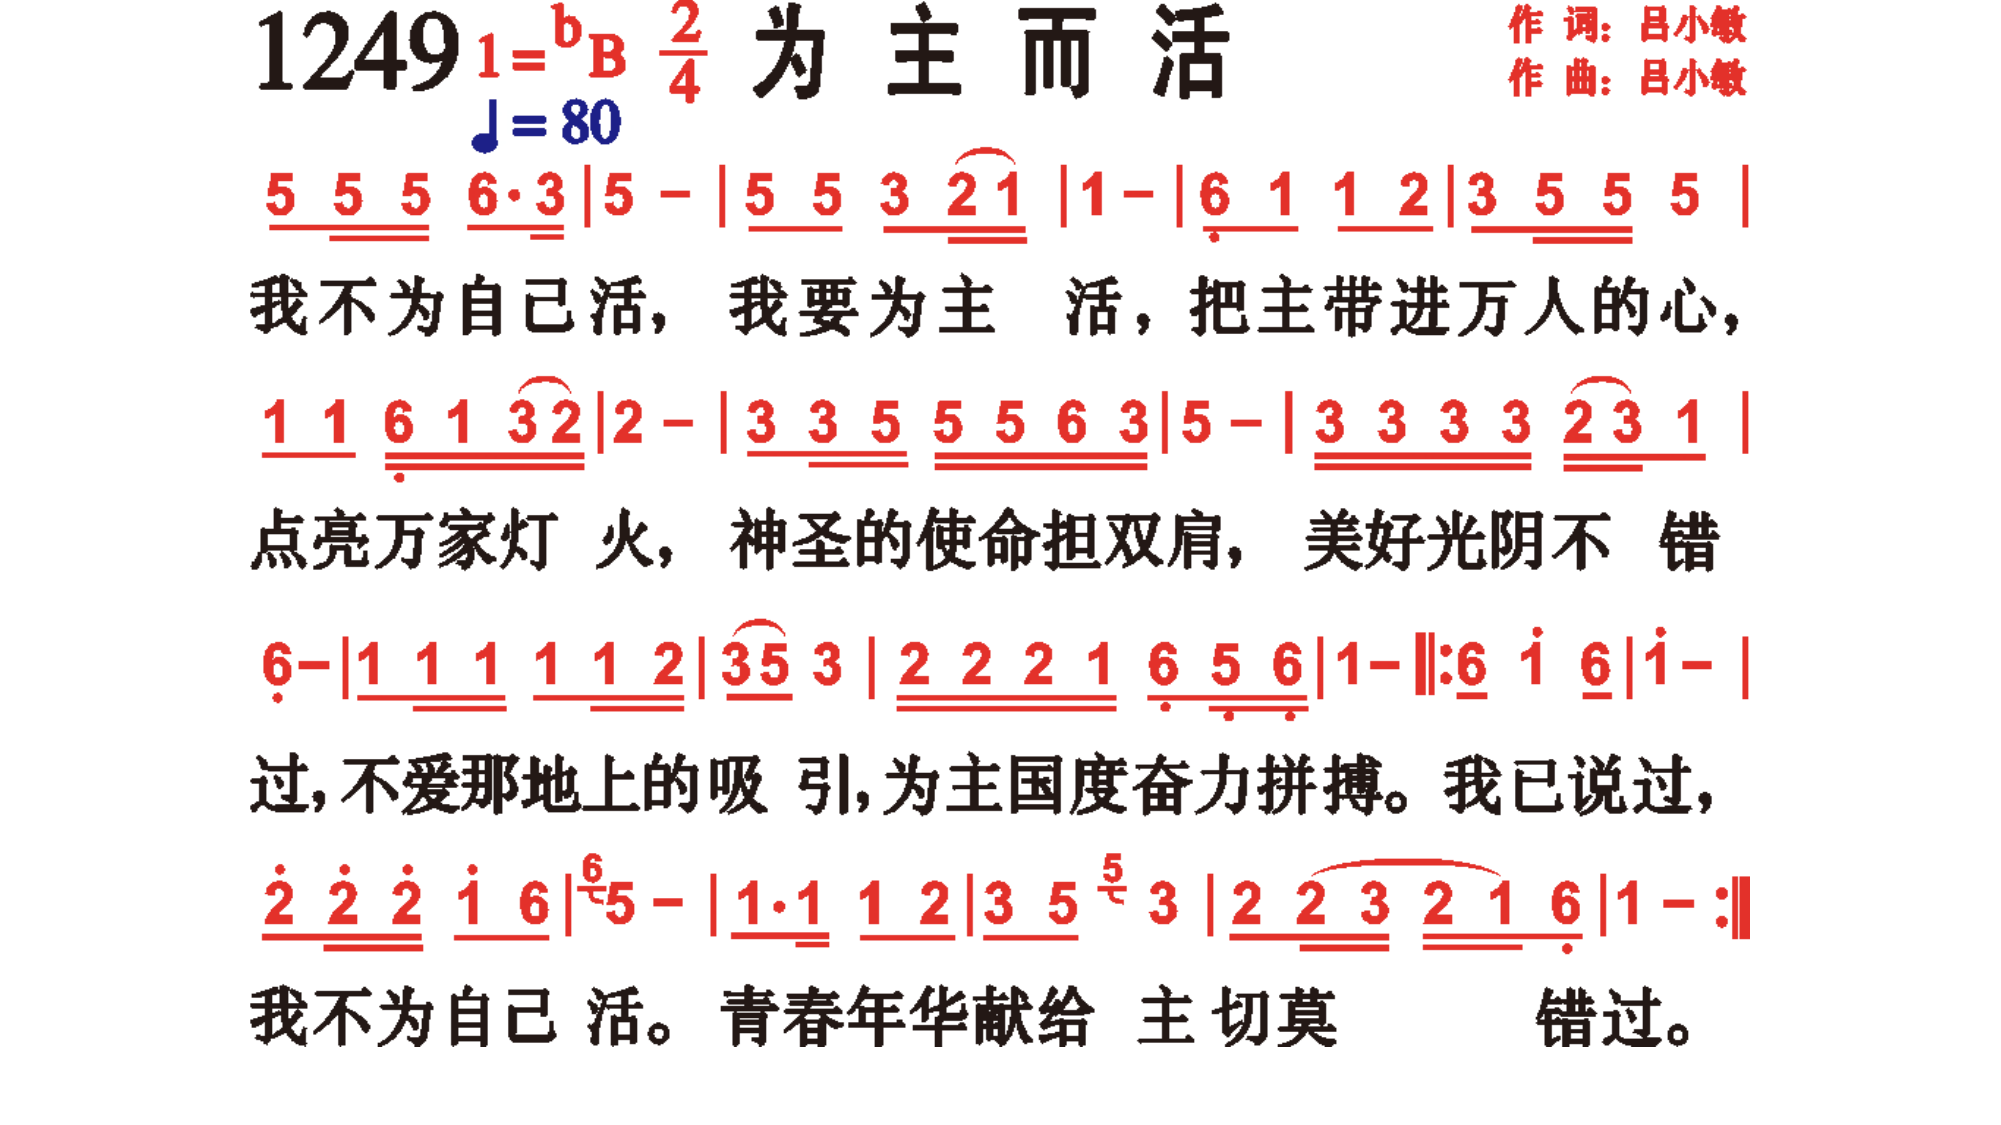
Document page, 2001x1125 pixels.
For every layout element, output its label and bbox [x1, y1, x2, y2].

picture [249, 0, 1750, 1047]
